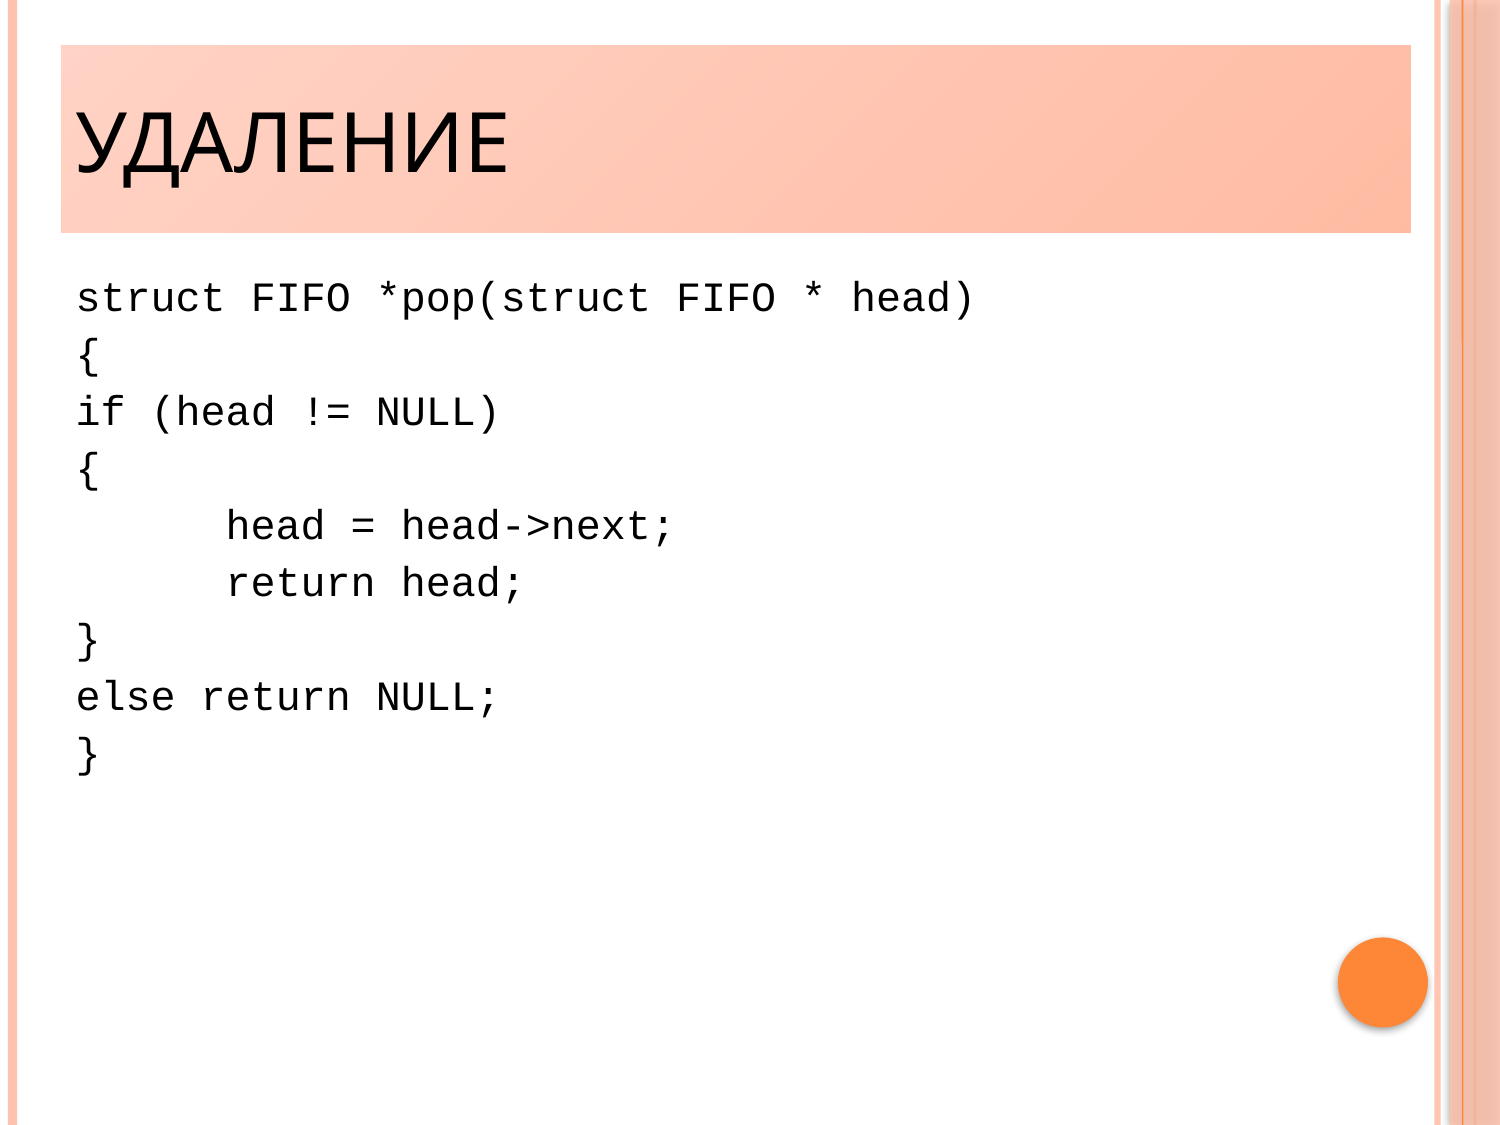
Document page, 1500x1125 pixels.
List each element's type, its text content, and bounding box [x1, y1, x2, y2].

text_box struct FIFO *pop(struct FIFO * head) { if (head != NULL) { head = head->next; return head; } else return NULL; } [60, 262, 1411, 1062]
text_box Удаление [60, 45, 1411, 233]
